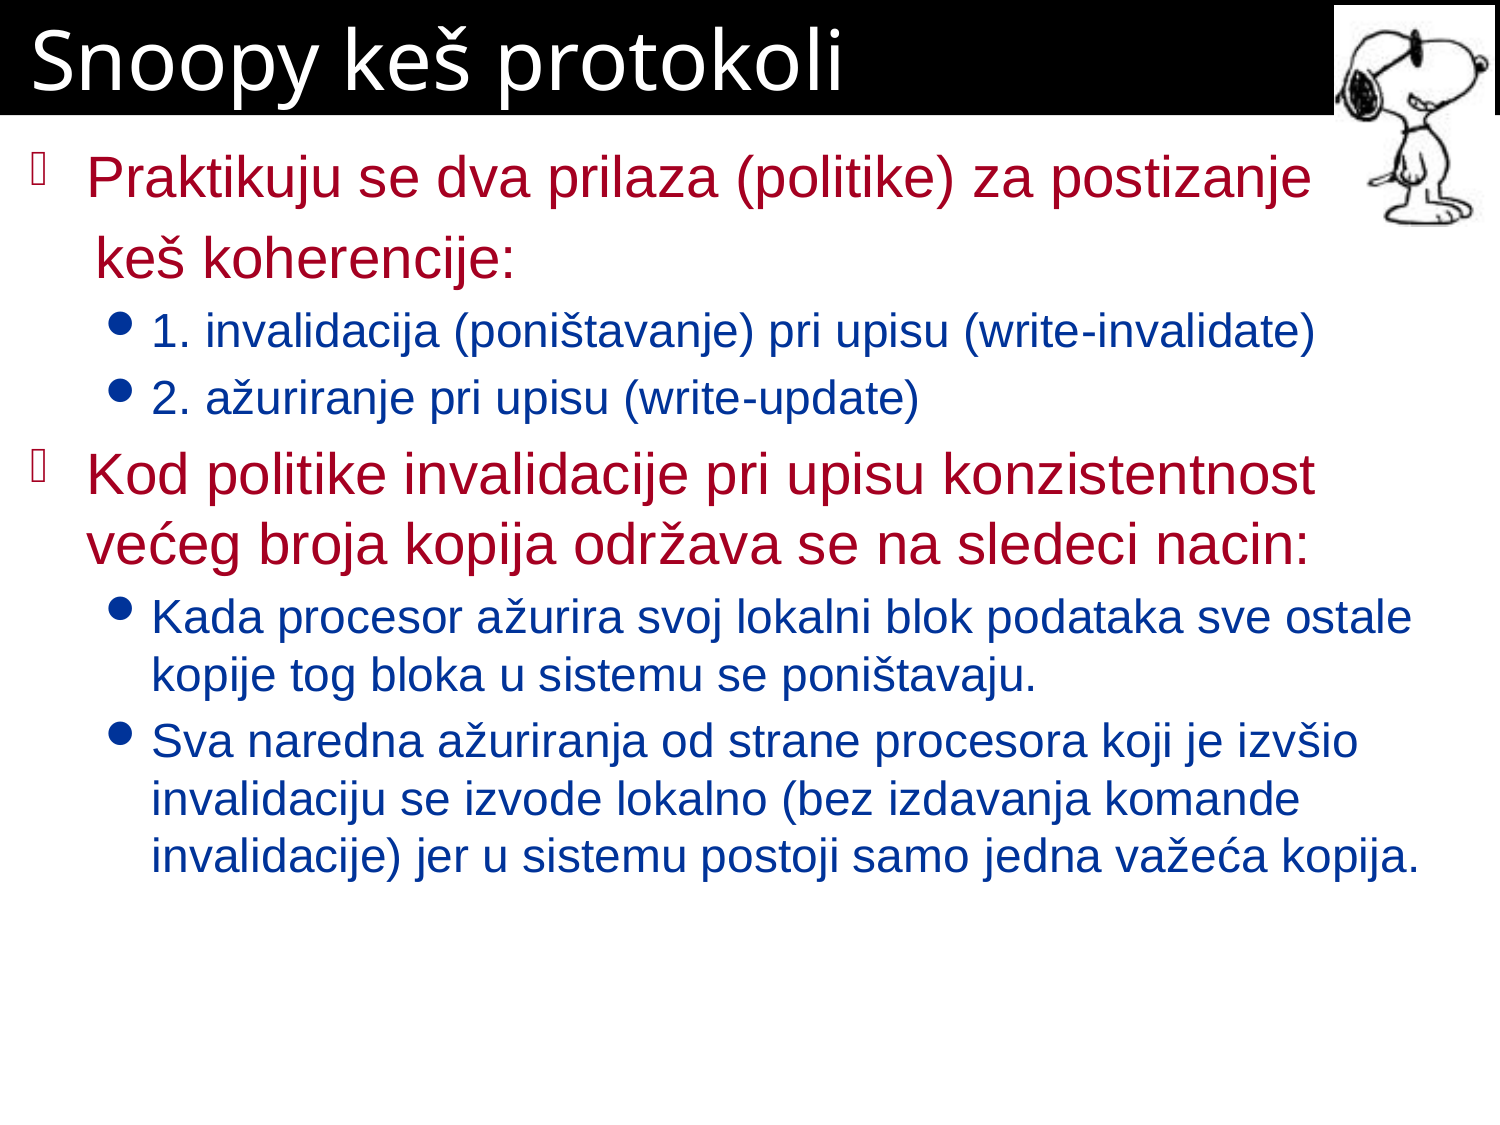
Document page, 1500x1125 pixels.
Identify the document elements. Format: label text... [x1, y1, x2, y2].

list Praktikuju se dva prilaza (politike) za postizanje keš koherencije: 1. invalidacija (poništavanje) pri upisu (write-invalidate) 2. ažuriranje pri upisu (write-update) Kod politike invalidacije pri upisu konzistentnost većeg broja kopija održava se na sledeci nacin: Kada procesor ažurira svoj lokalni blok podataka sve ostale kopije tog bloka u sistemu se poništavaju. Sva naredna ažuriranja od strane procesora koji je izvšio invalidaciju se izvode lokalno (bez izdavanja komande invalidacije) jer u sistemu postoji samo jedna važeća kopija. [0, 116, 1500, 1125]
title Snoopy keš protokoli [0, 0, 1500, 116]
picture [1334, 5, 1496, 227]
